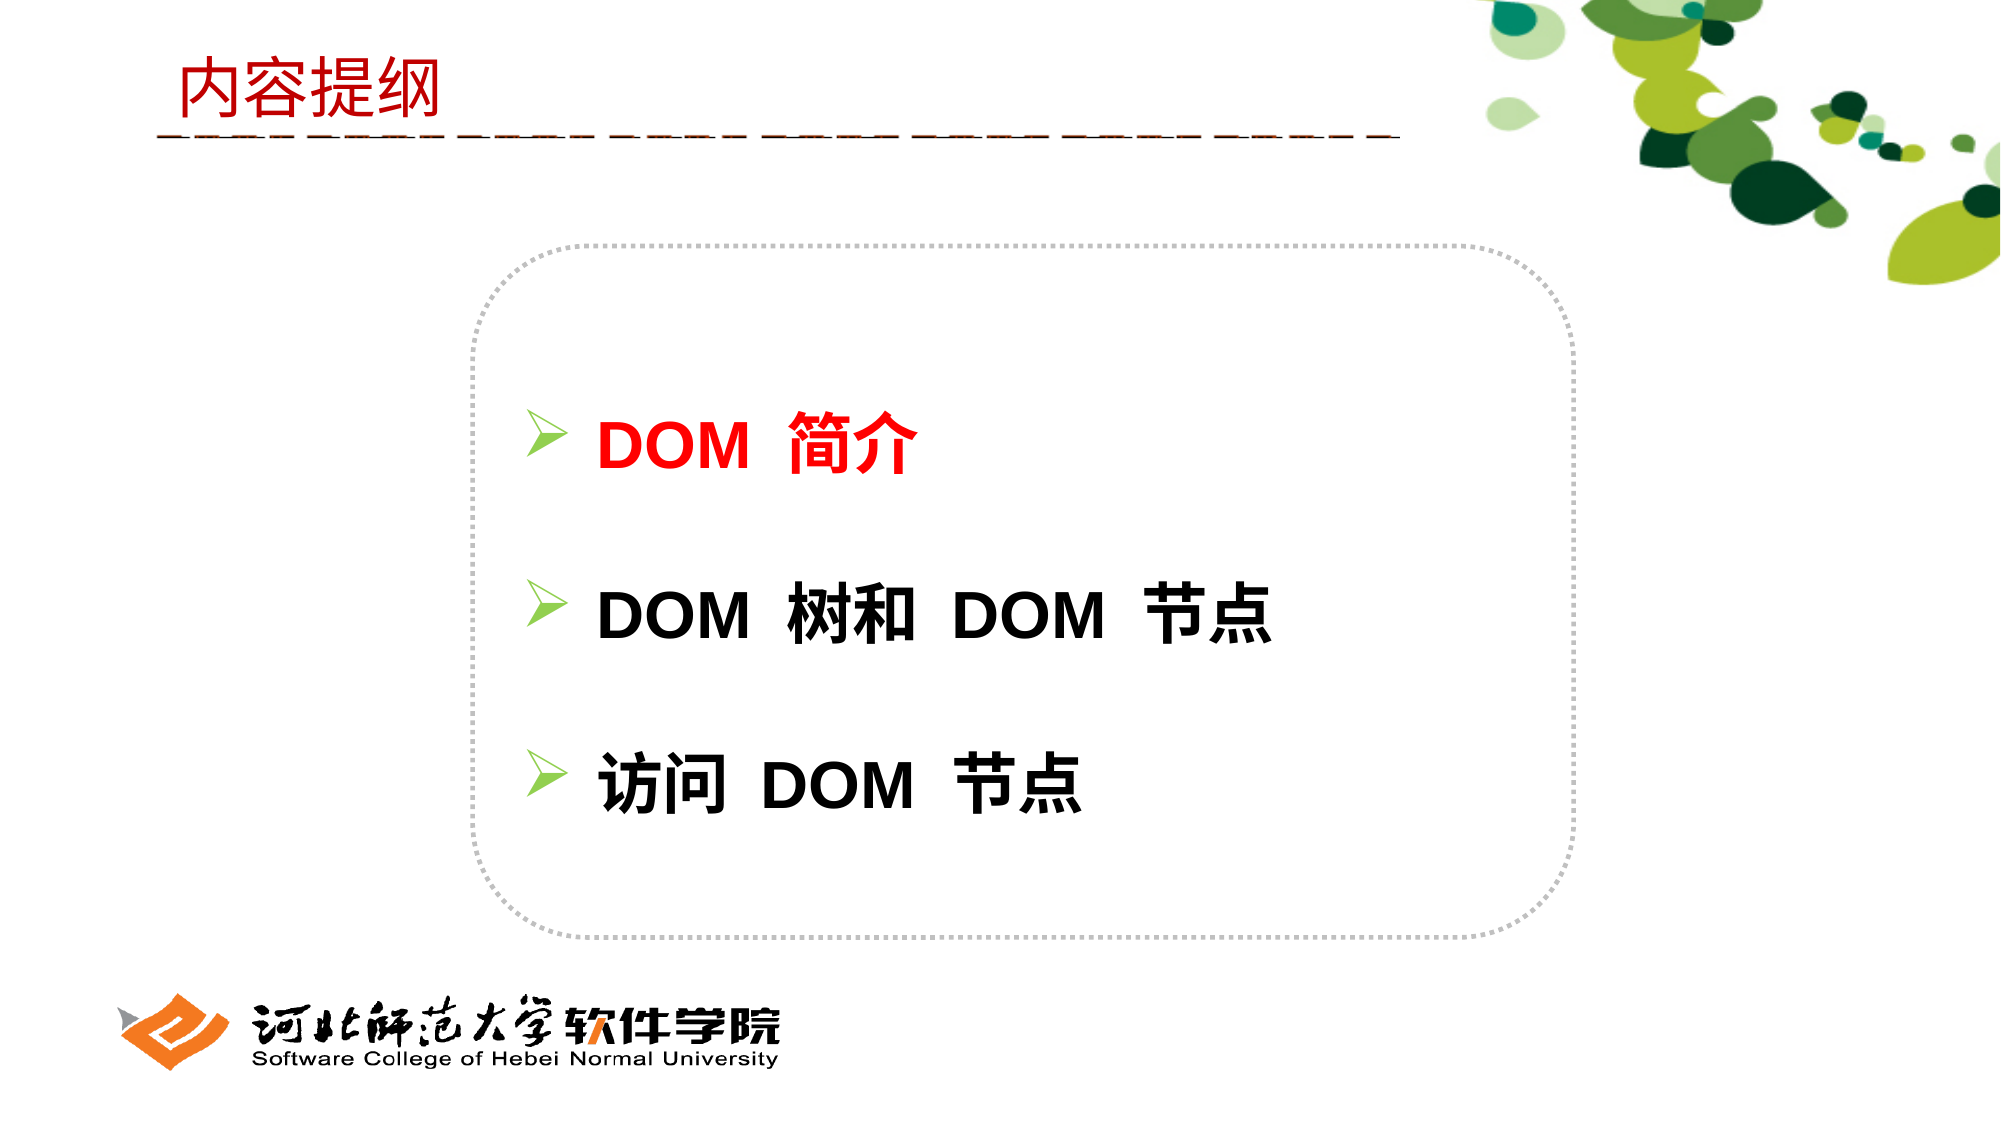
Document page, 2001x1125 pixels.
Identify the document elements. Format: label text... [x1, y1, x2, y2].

picture [0, 0, 2001, 1125]
text_box 内容提纲 [160, 38, 1169, 120]
text_box DOM 简介 DOM 树和 DOM 节点 访问 DOM 节点 [472, 246, 1574, 938]
